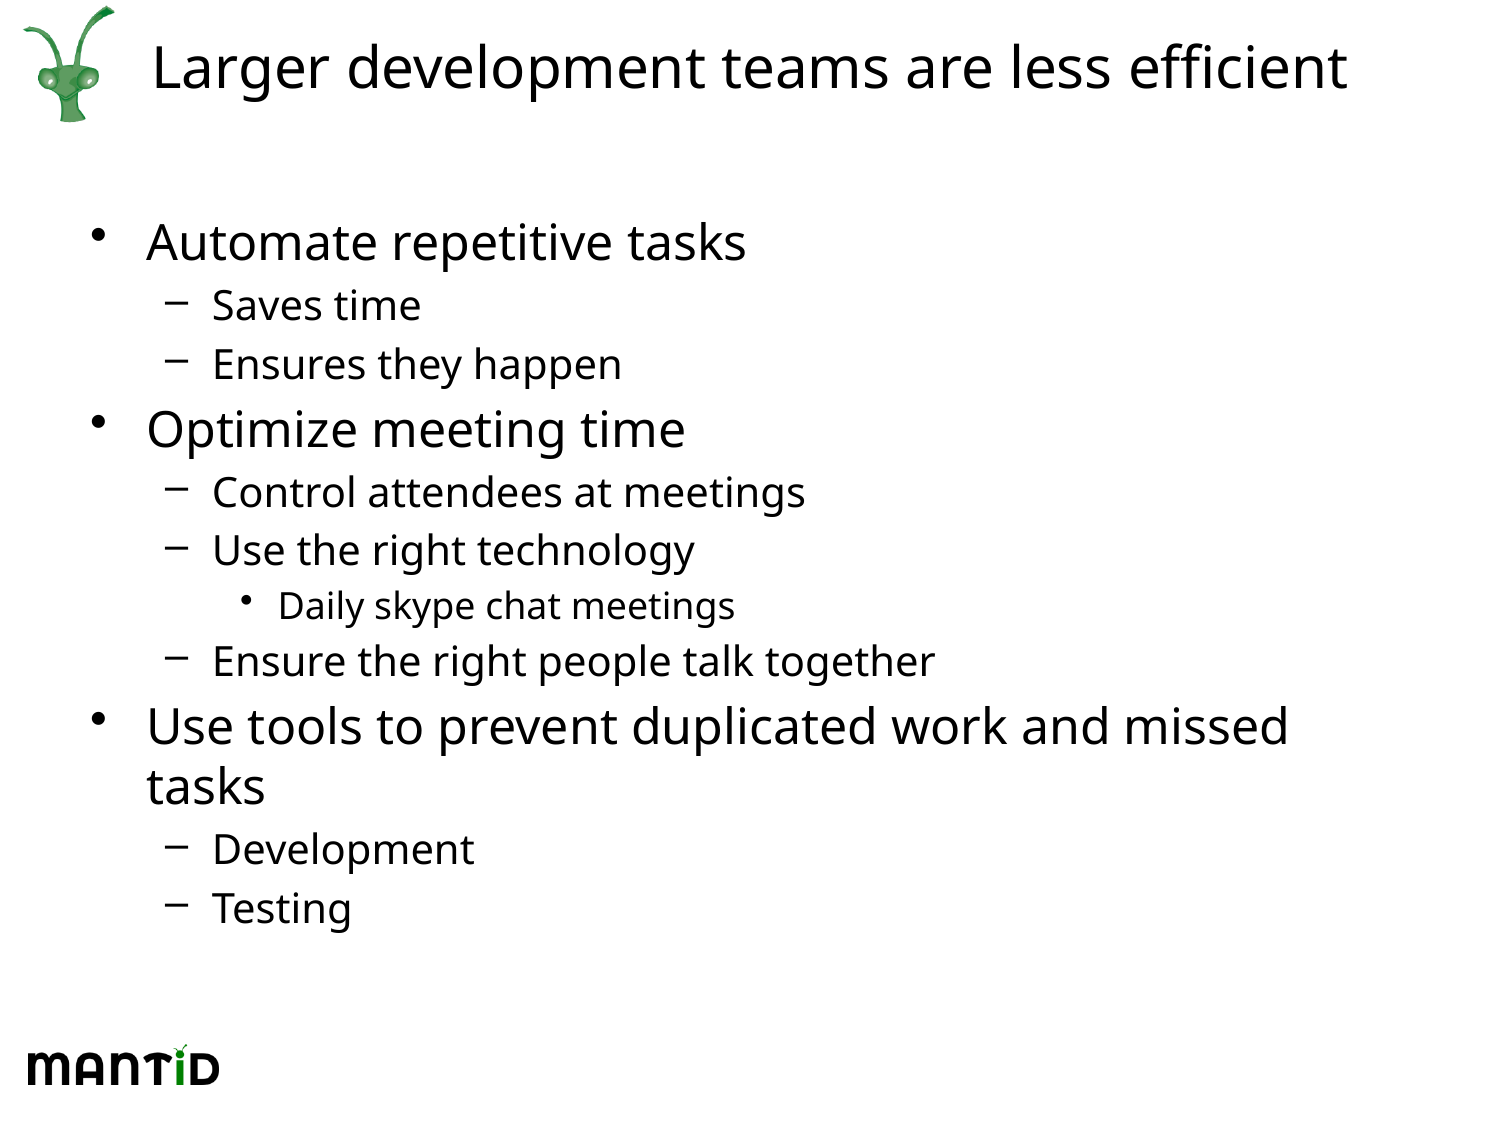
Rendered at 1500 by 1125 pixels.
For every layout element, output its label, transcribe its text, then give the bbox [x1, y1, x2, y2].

title Larger development teams are less efficient [75, 0, 1425, 160]
picture [28, 1044, 219, 1085]
picture [0, 0, 75, 127]
list Automate repetitive tasks Saves time Ensures they happen Optimize meeting time Control attendees at meetings Use the right technology Daily skype chat meetings Ensure the right people talk together Use tools to prevent duplicated work and missed tasks Development Testing [75, 203, 1425, 894]
